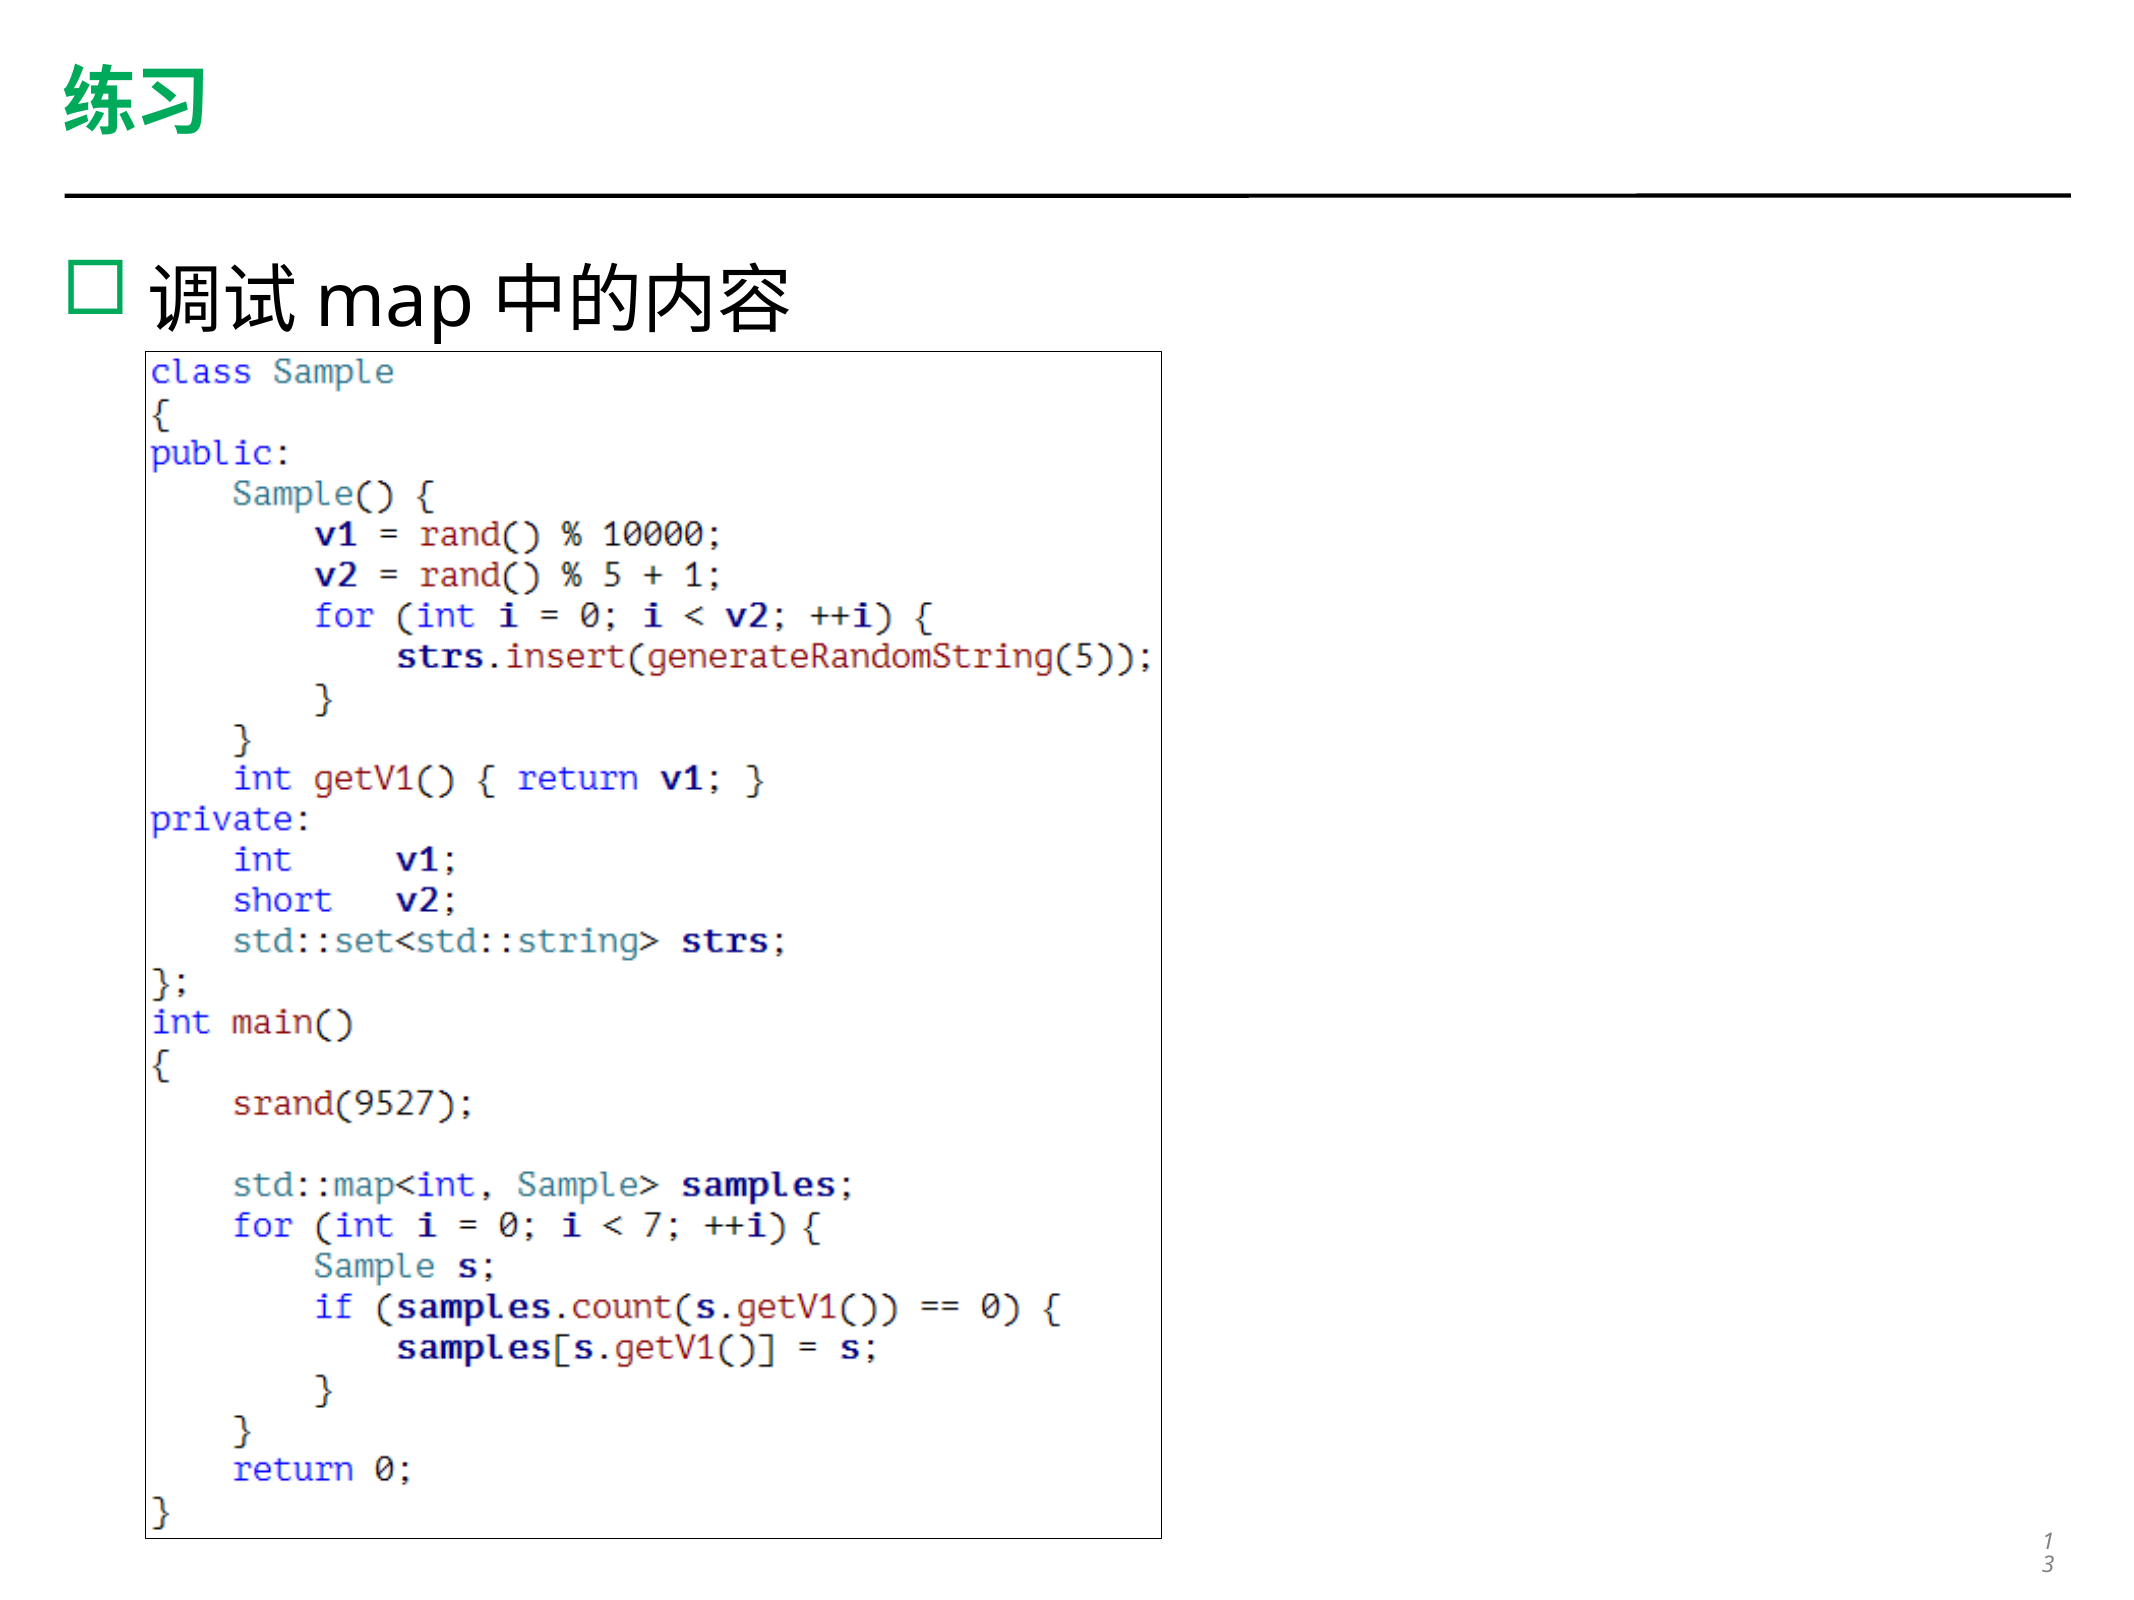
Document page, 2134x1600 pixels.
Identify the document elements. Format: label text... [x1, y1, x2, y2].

list 调试map中的内容 [62, 233, 2071, 1486]
title 练习 [62, 50, 2071, 169]
slide_number 13 [2026, 1518, 2071, 1567]
picture [144, 350, 1162, 1538]
